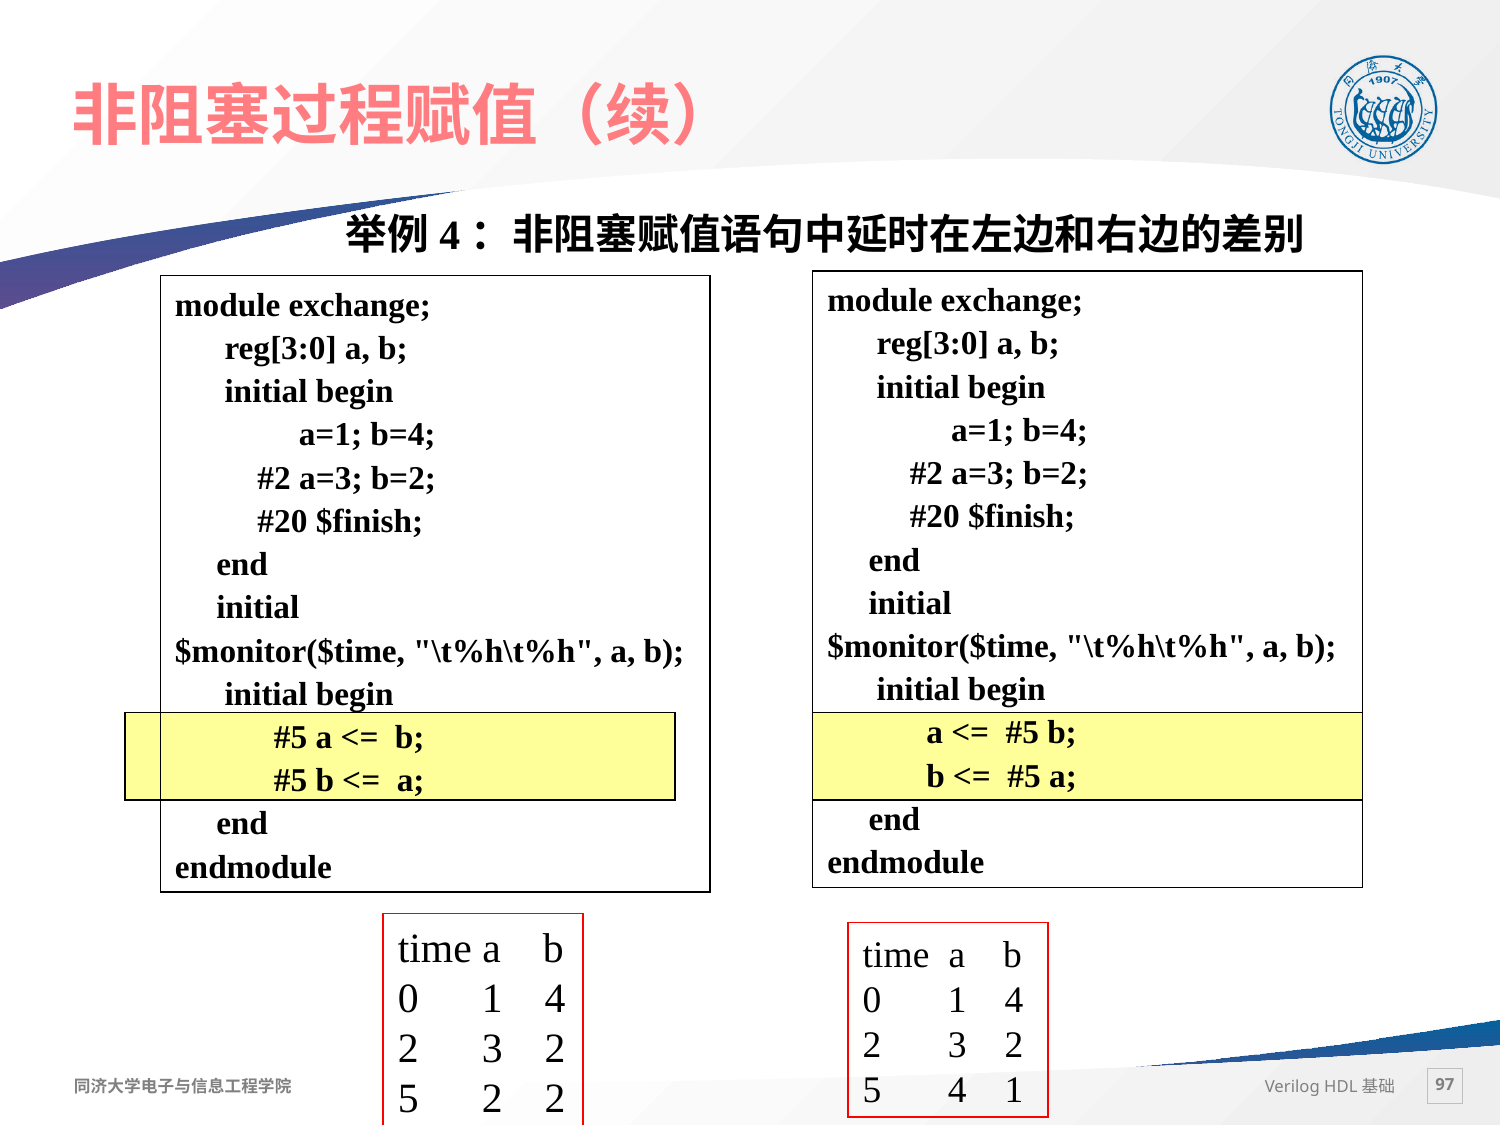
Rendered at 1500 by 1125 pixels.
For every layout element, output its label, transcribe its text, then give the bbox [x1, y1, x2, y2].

text_box time a b 0 1 4 2 3 2 5 4 1 [847, 922, 1048, 1118]
text_box time a b 0 1 4 2 3 2 5 2 2 [383, 913, 584, 1125]
text_box module exchange; reg[3:0] a, b; initial begin a=1; b=4; #2 a=3; b=2; #20 $finish; end initial $monitor($time, "\t%h\t%h", a, b); initial begin #5 a <= b; #5 b <= a; end endmodule [160, 275, 711, 893]
title 非阻塞过程赋值（续） [59, 60, 1410, 149]
text_box 举例4：非阻塞赋值语句中延时在左边和右边的差别 [331, 200, 1465, 266]
text_box [125, 712, 160, 800]
text_box module exchange; reg[3:0] a, b; initial begin a=1; b=4; #2 a=3; b=2; #20 $finish; end initial $monitor($time, "\t%h\t%h", a, b); initial begin a <= #5 b; b <= #5 a; end endmodule [812, 271, 1363, 888]
picture [1319, 40, 1462, 184]
